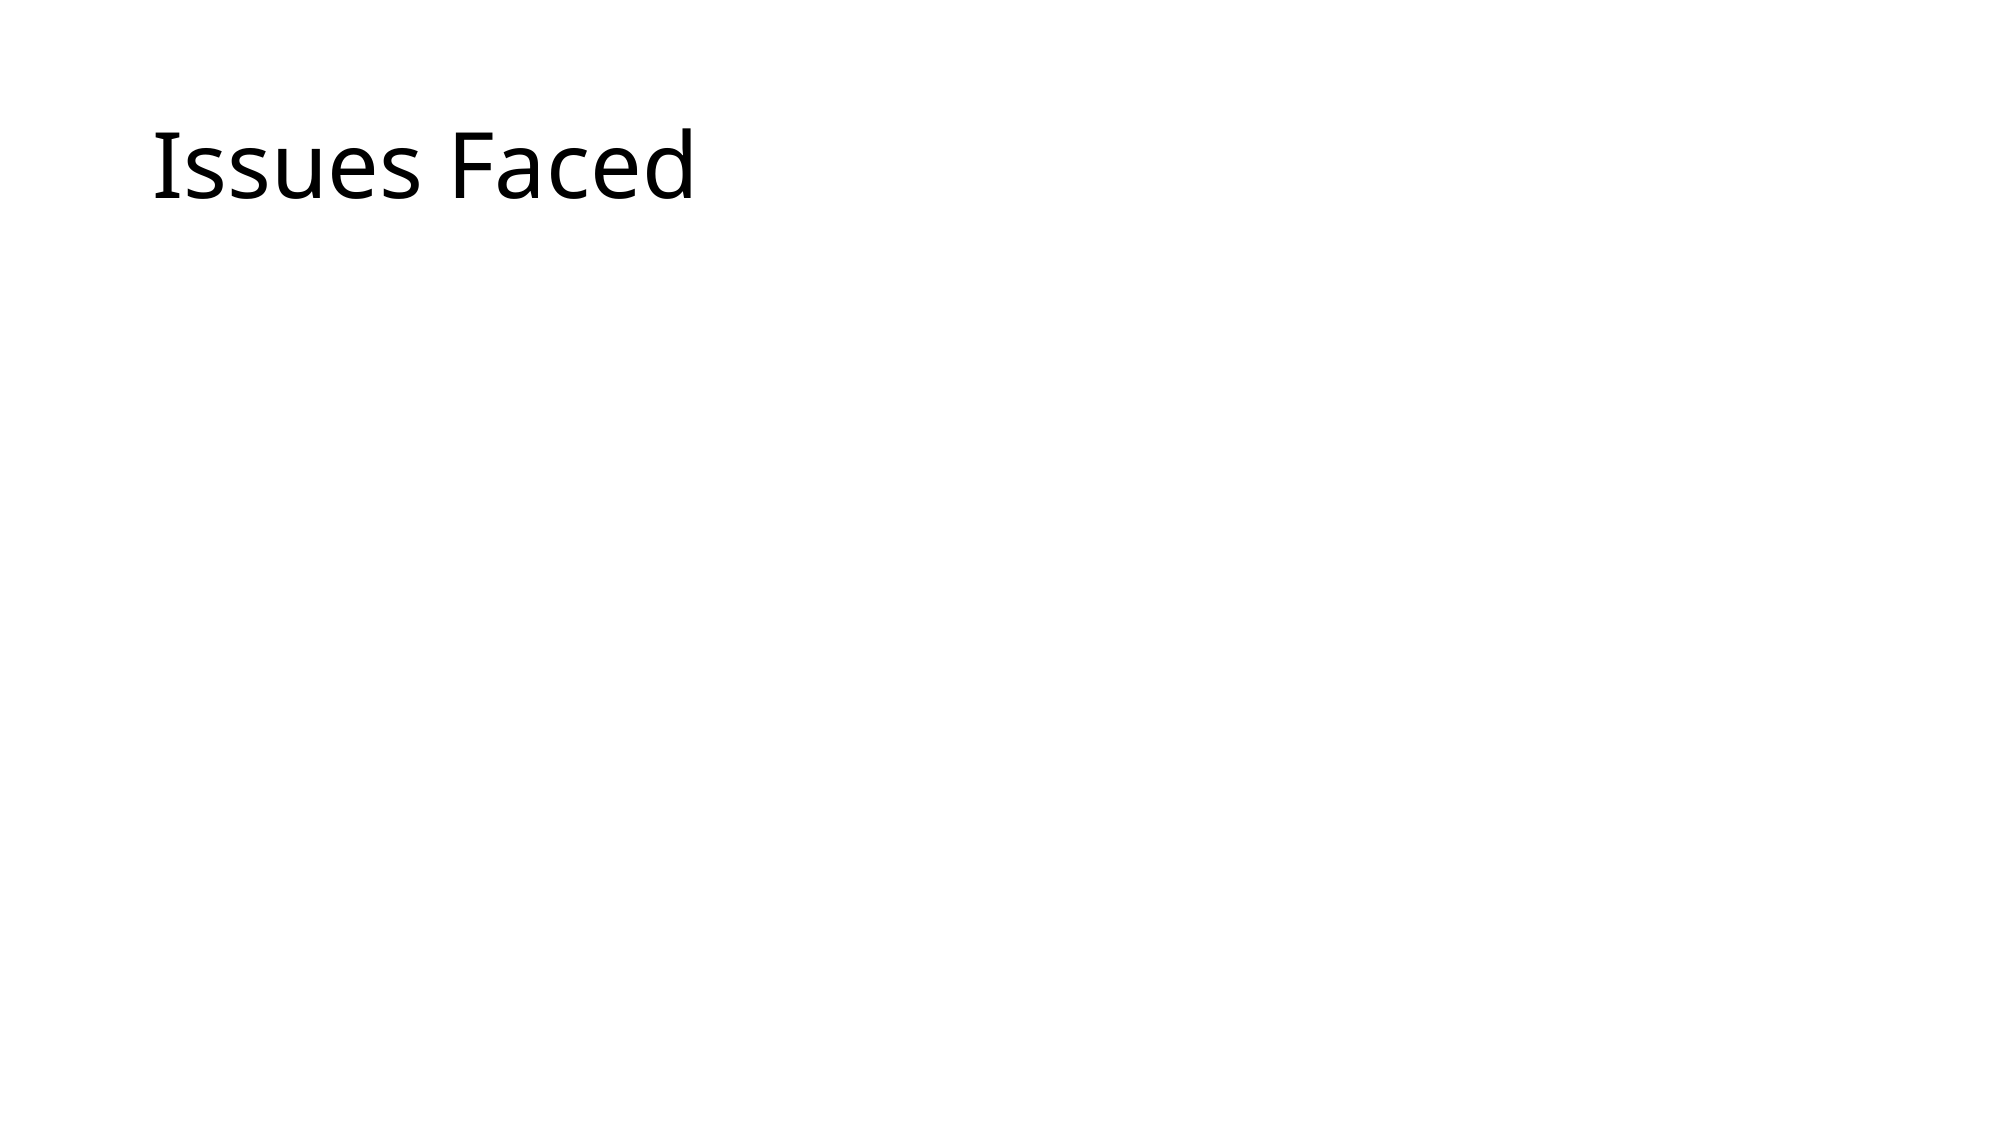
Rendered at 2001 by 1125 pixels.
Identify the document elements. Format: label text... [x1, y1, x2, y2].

title Issues Faced [137, 59, 1863, 278]
